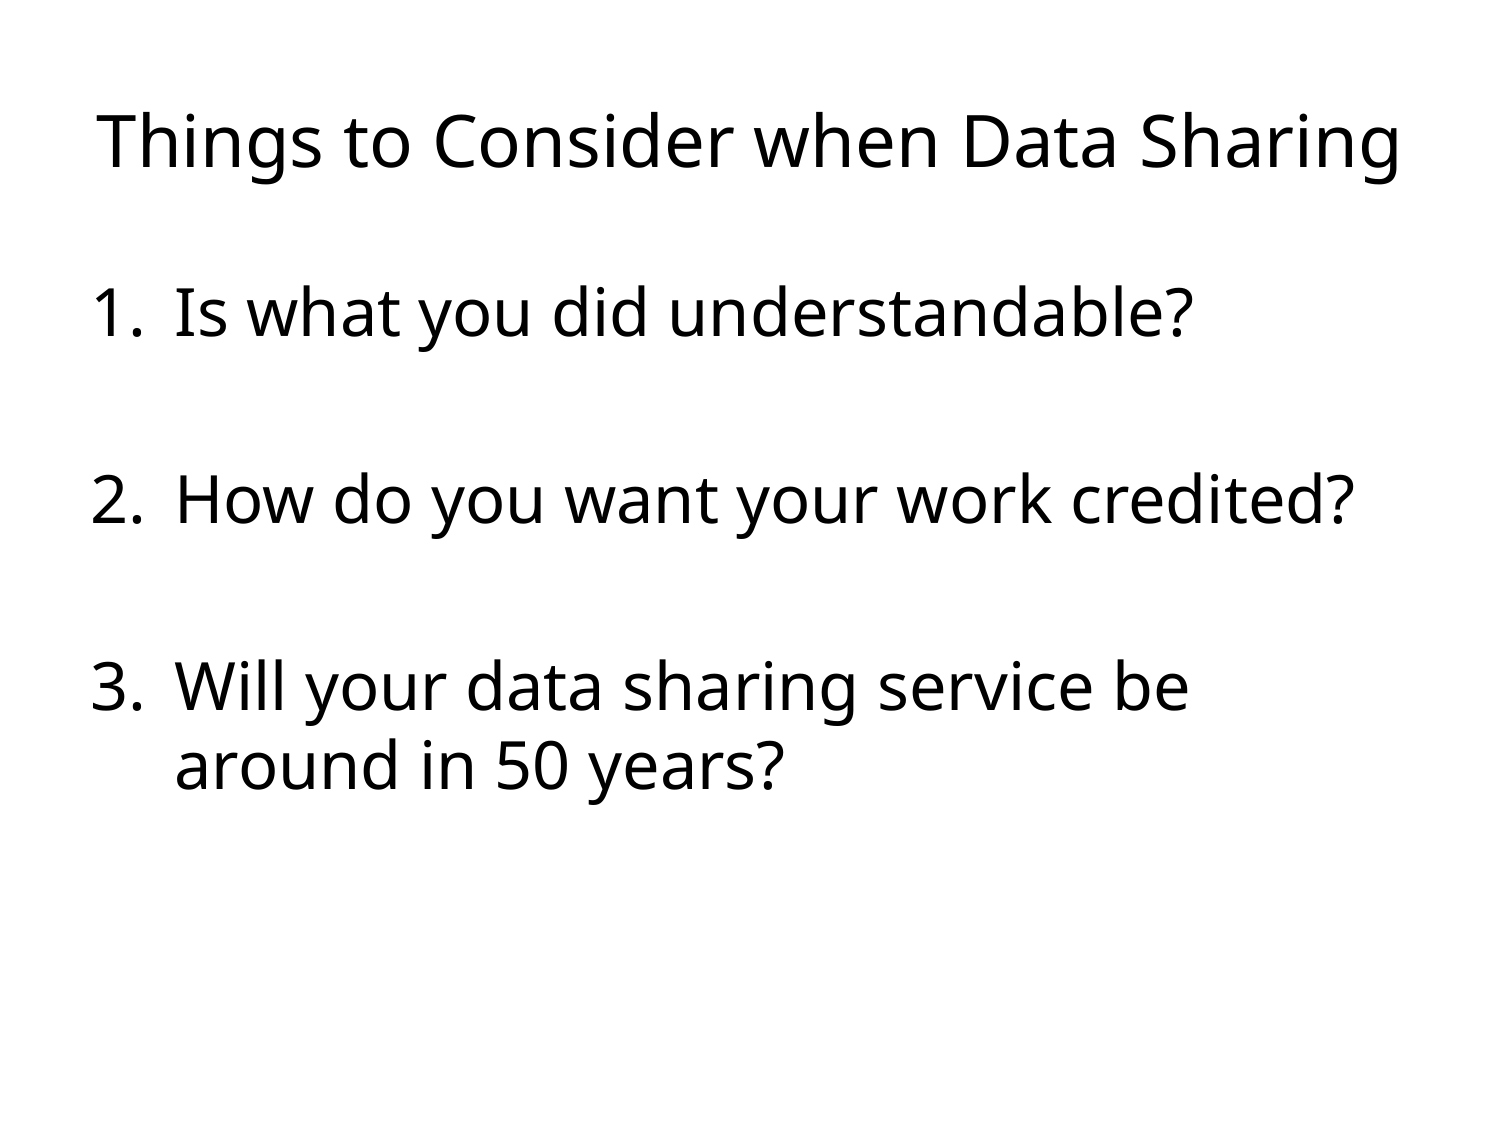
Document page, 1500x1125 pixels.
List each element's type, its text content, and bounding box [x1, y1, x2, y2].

list Is what you did understandable? How do you want your work credited? Will your data sharing service be around in 50 years? [75, 262, 1425, 1005]
title Things to Consider when Data Sharing [75, 45, 1425, 233]
